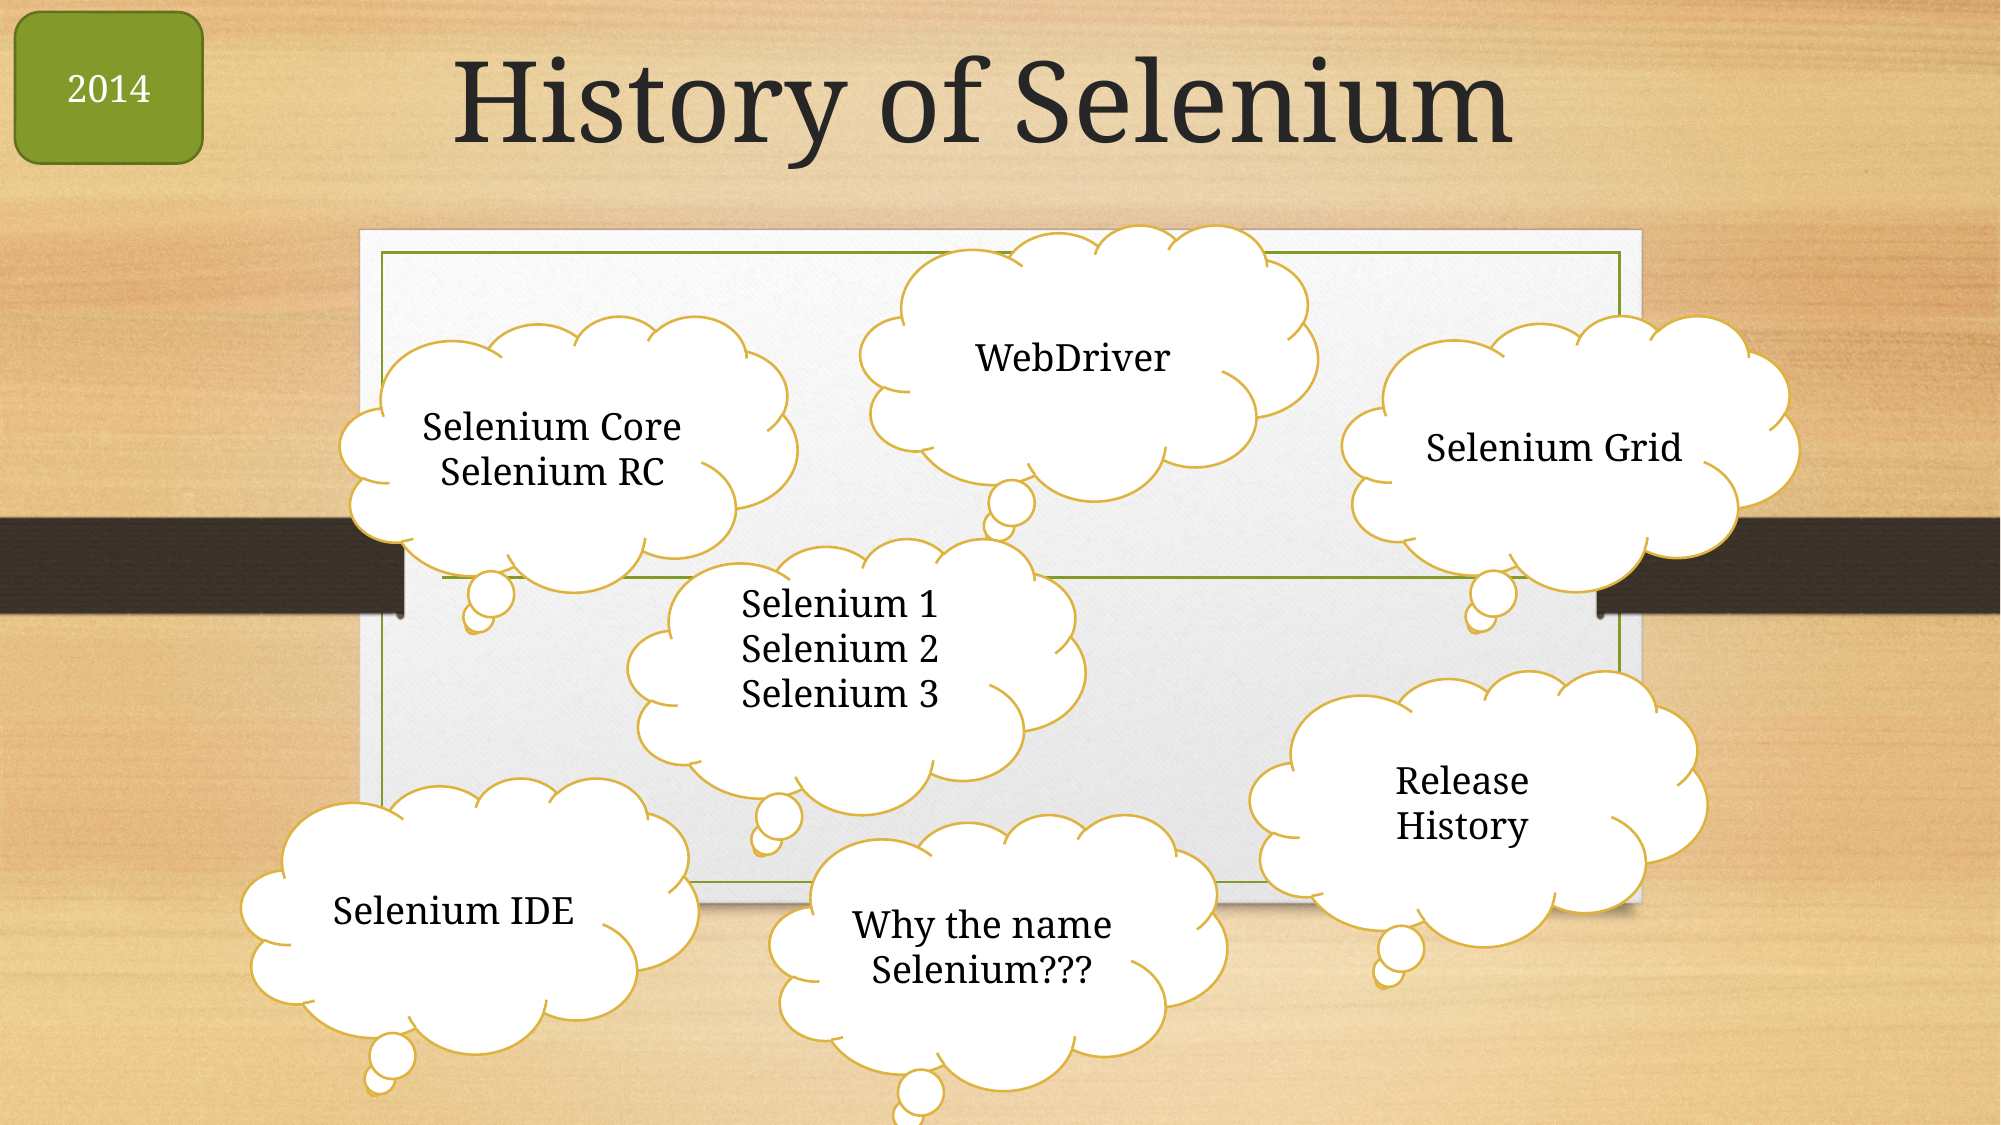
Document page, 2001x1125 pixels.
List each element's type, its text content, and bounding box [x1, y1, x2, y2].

text_box Selenium 1 Selenium 2 Selenium 3 [626, 537, 1087, 858]
title History of Selenium [292, 7, 1674, 173]
text_box 2014 [13, 10, 204, 165]
text_box Release History [1248, 669, 1709, 990]
picture [0, 0, 2001, 1125]
text_box Selenium Grid [1340, 314, 1802, 635]
text_box Selenium Core Selenium RC [338, 315, 799, 636]
text_box Selenium IDE [239, 777, 701, 1098]
text_box WebDriver [858, 224, 1320, 541]
text_box Why the name Selenium??? [768, 813, 1229, 1125]
